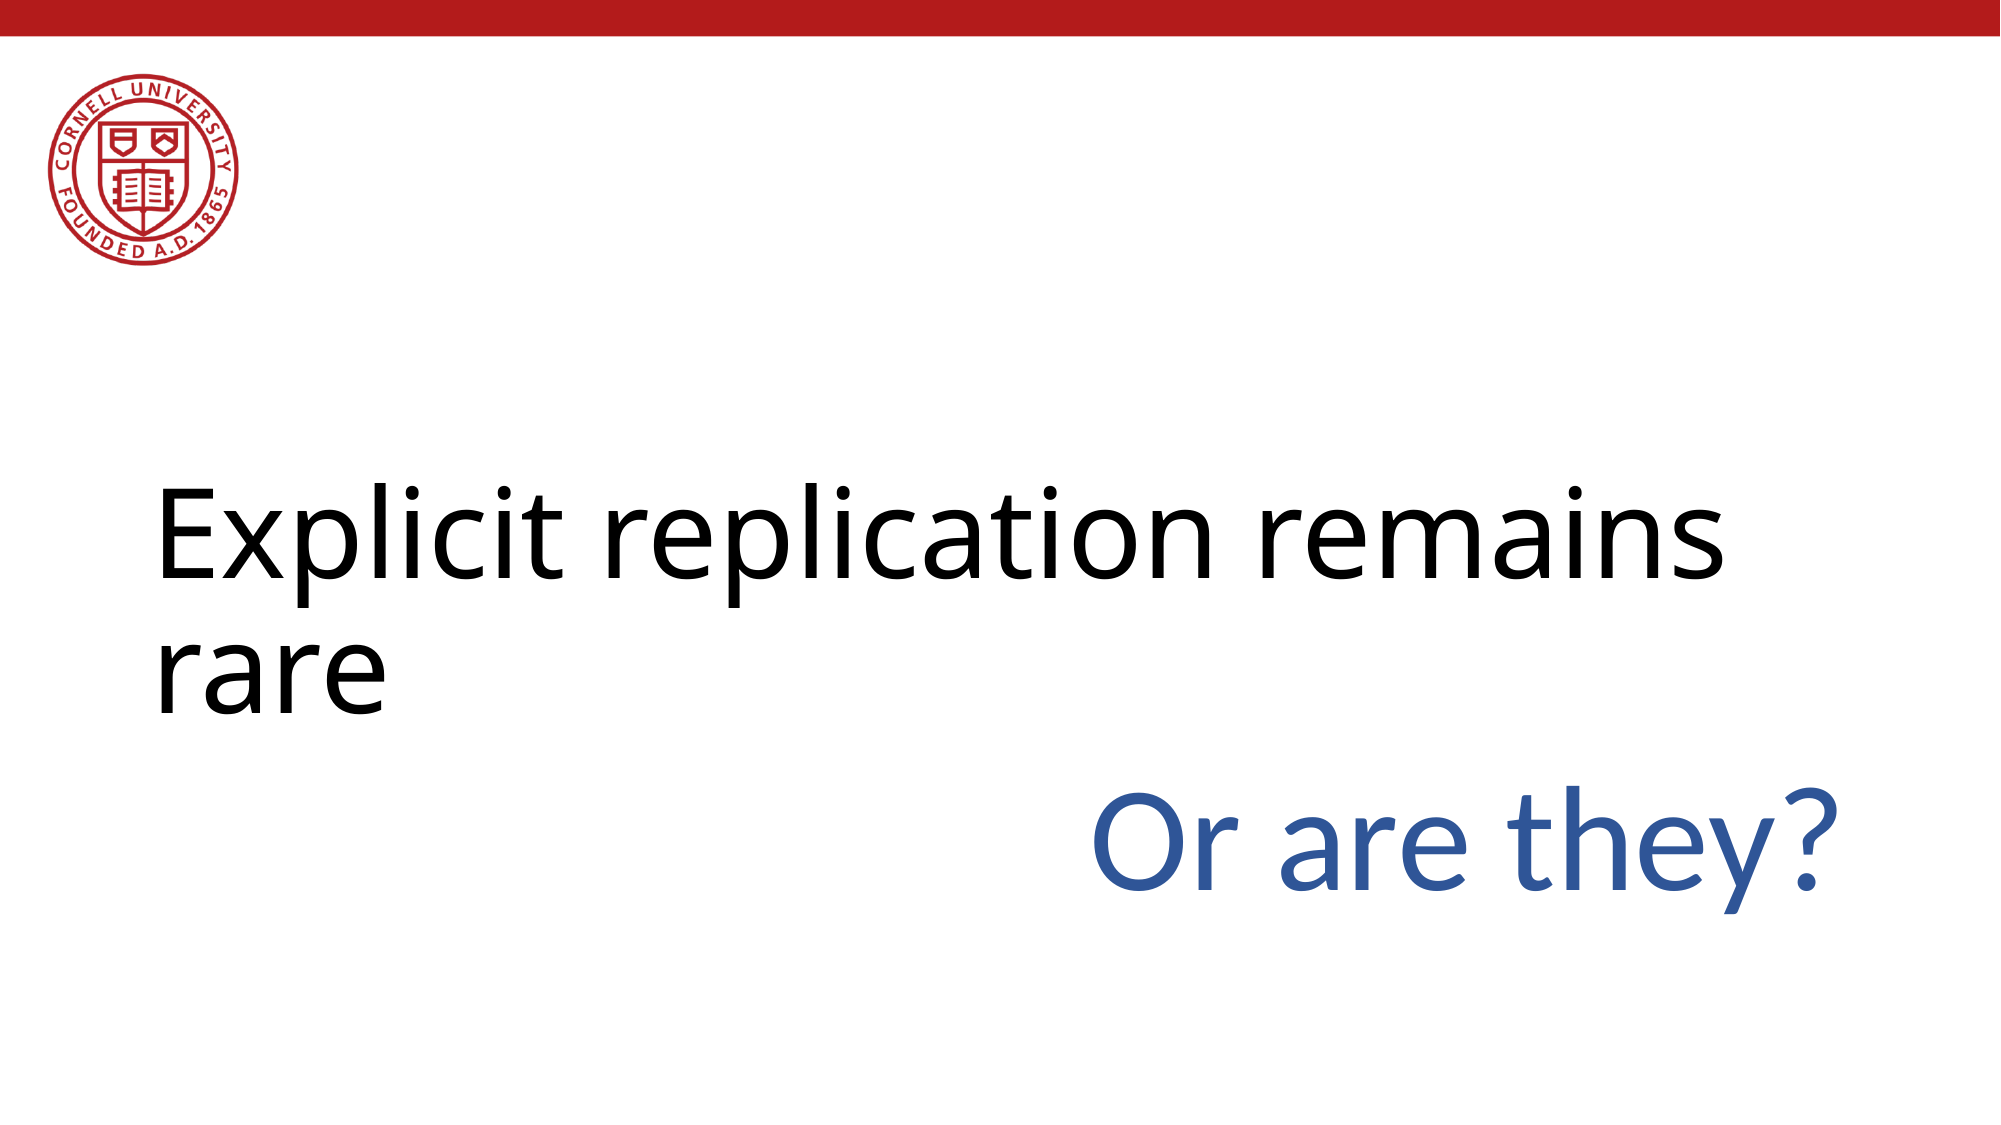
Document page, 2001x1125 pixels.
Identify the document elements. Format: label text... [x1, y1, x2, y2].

picture [39, 65, 267, 274]
title Explicit replication remains rare [136, 280, 1862, 749]
list Or are they? [136, 752, 1862, 999]
